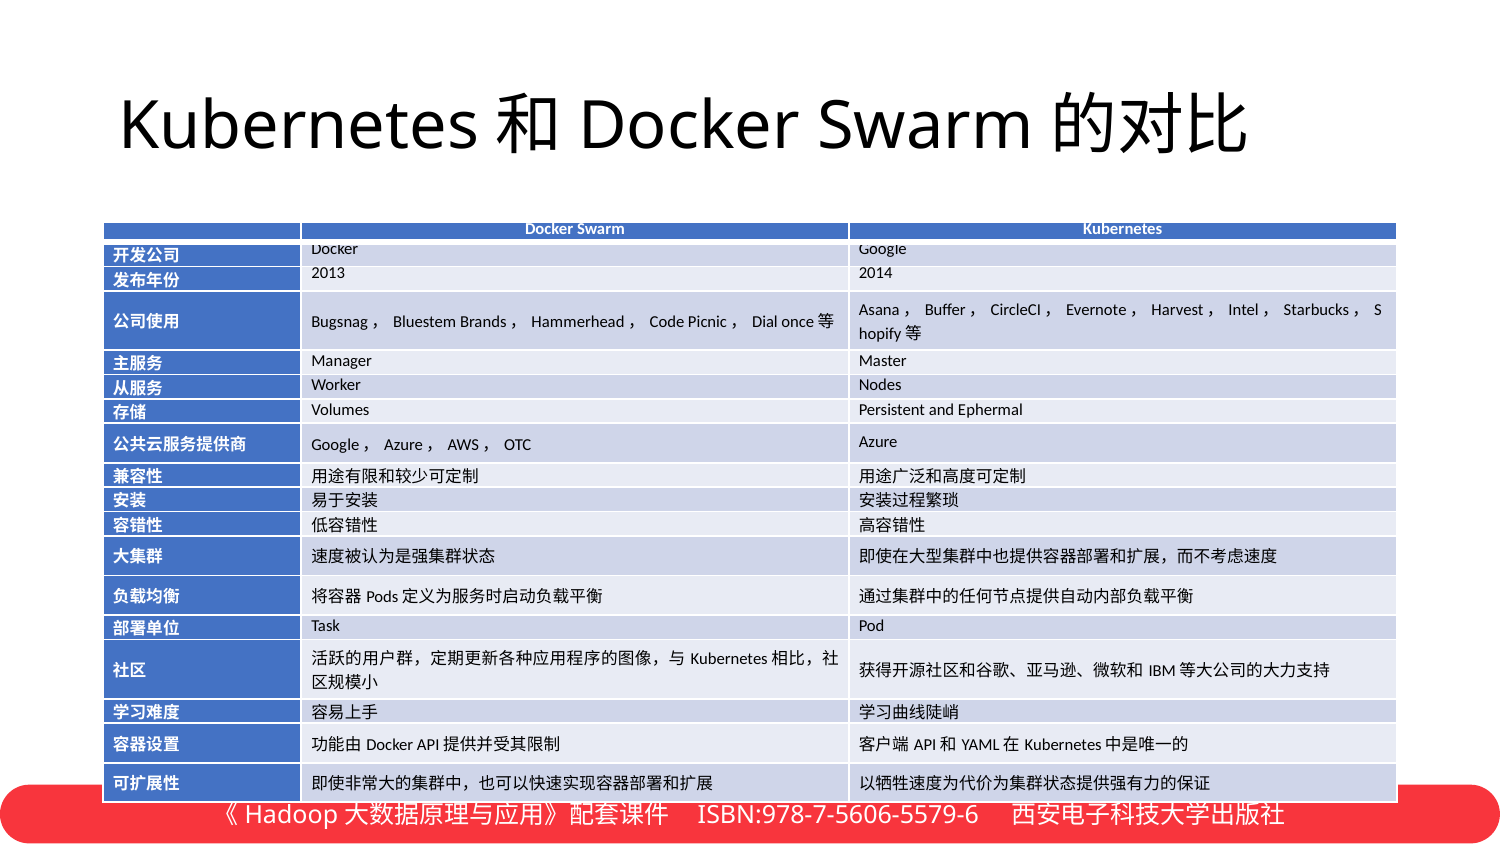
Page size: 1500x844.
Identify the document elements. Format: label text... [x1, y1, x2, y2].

table_cell 功能由Docker API提供并受其限制 [302, 724, 848, 762]
table_cell 可扩展性 [104, 764, 300, 801]
table_cell 客户端API和YAML在Kubernetes中是唯一的 [850, 724, 1396, 762]
table_cell 高容错性 [850, 512, 1396, 535]
table_cell 低容错性 [302, 512, 848, 535]
table_cell Azure [850, 424, 1396, 462]
table_cell 即使在大型集群中也提供容器部署和扩展，而不考虑速度 [850, 537, 1396, 575]
table_cell 学习难度 [104, 700, 300, 722]
table_cell Asana，Buffer，CircleCI，Evernote，Harvest，Intel，Starbucks，Shopify等 [850, 292, 1396, 349]
table_cell 部署单位 [104, 616, 300, 639]
table_cell 从服务 [104, 375, 300, 398]
table_cell 通过集群中的任何节点提供自动内部负载平衡 [850, 576, 1396, 614]
table_cell Google，Azure，AWS，OTC [302, 424, 848, 462]
table_cell 公共云服务提供商 [104, 424, 300, 462]
table_cell Bugsnag，Bluestem Brands，Hammerhead，Code Picnic，Dial once等 [302, 292, 848, 349]
table_cell 开发公司 [104, 245, 300, 266]
table_cell 易于安装 [302, 488, 848, 511]
table_cell 速度被认为是强集群状态 [302, 537, 848, 575]
table_cell 公司使用 [104, 292, 300, 349]
table_header Docker Swarm [302, 223, 848, 239]
table_cell 用途广泛和高度可定制 [850, 464, 1396, 486]
table_cell 安装 [104, 488, 300, 511]
table_cell Docker [302, 245, 848, 266]
table_cell 容器设置 [104, 724, 300, 762]
table_cell 将容器Pods定义为服务时启动负载平衡 [302, 576, 848, 614]
table_cell Volumes [302, 400, 848, 422]
table_cell 社区 [104, 640, 300, 698]
table_cell 兼容性 [104, 464, 300, 486]
table_cell 负载均衡 [104, 576, 300, 614]
table_cell 用途有限和较少可定制 [302, 464, 848, 486]
table_cell 2013 [302, 267, 848, 290]
table_cell 学习曲线陡峭 [850, 700, 1396, 722]
table_cell 容错性 [104, 512, 300, 535]
title Kubernetes和Docker Swarm的对比 [103, 44, 1397, 208]
table_header Kubernetes [850, 223, 1396, 239]
table_header [104, 223, 300, 239]
table_cell Pod [850, 616, 1396, 639]
table_cell 获得开源社区和谷歌、亚马逊、微软和IBM等大公司的大力支持 [850, 640, 1396, 698]
table_cell 活跃的用户群，定期更新各种应用程序的图像，与Kubernetes相比，社区规模小 [302, 640, 848, 698]
table_cell 发布年份 [104, 267, 300, 290]
table_cell 大集群 [104, 537, 300, 575]
table_cell Persistent and Ephermal [850, 400, 1396, 422]
table_cell 即使非常大的集群中，也可以快速实现容器部署和扩展 [302, 764, 848, 801]
table_cell 容易上手 [302, 700, 848, 722]
table_cell 2014 [850, 267, 1396, 290]
table_cell 主服务 [104, 351, 300, 374]
table_cell Master [850, 351, 1396, 374]
table_cell Manager [302, 351, 848, 374]
table_cell Nodes [850, 375, 1396, 398]
table_cell 以牺牲速度为代价为集群状态提供强有力的保证 [850, 764, 1396, 801]
table_cell Google [850, 245, 1396, 266]
table_cell Task [302, 616, 848, 639]
table_cell 安装过程繁琐 [850, 488, 1396, 511]
table_cell Worker [302, 375, 848, 398]
table_cell 存储 [104, 400, 300, 422]
